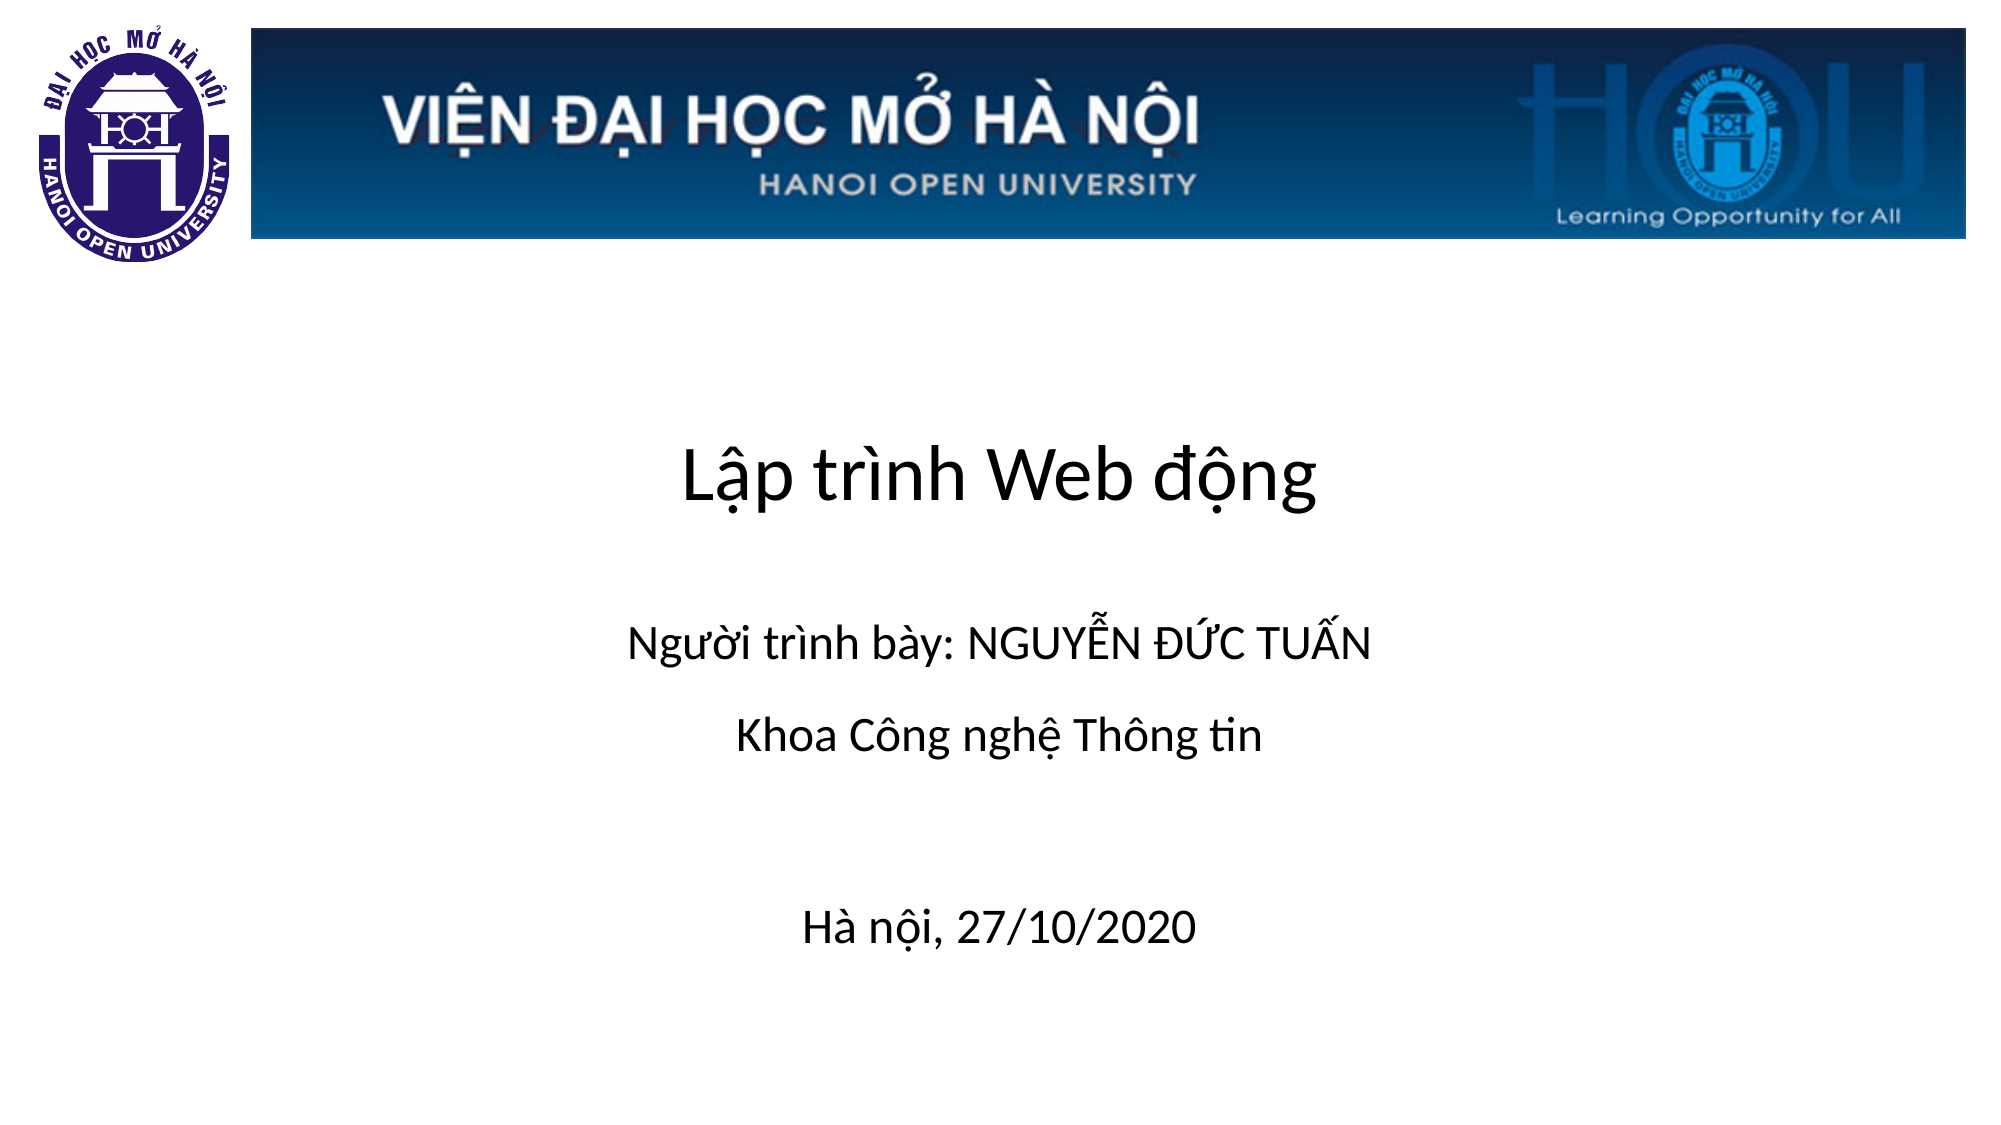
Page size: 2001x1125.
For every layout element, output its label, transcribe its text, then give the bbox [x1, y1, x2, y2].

title Lập trình Web động [249, 250, 1750, 525]
text_box Hà nội, 27/10/2020 [249, 874, 1750, 988]
subtitle Người trình bày: NGUYỄN ĐỨC TUẤN Khoa Công nghệ Thông tin [249, 590, 1750, 770]
picture [14, 3, 1966, 262]
